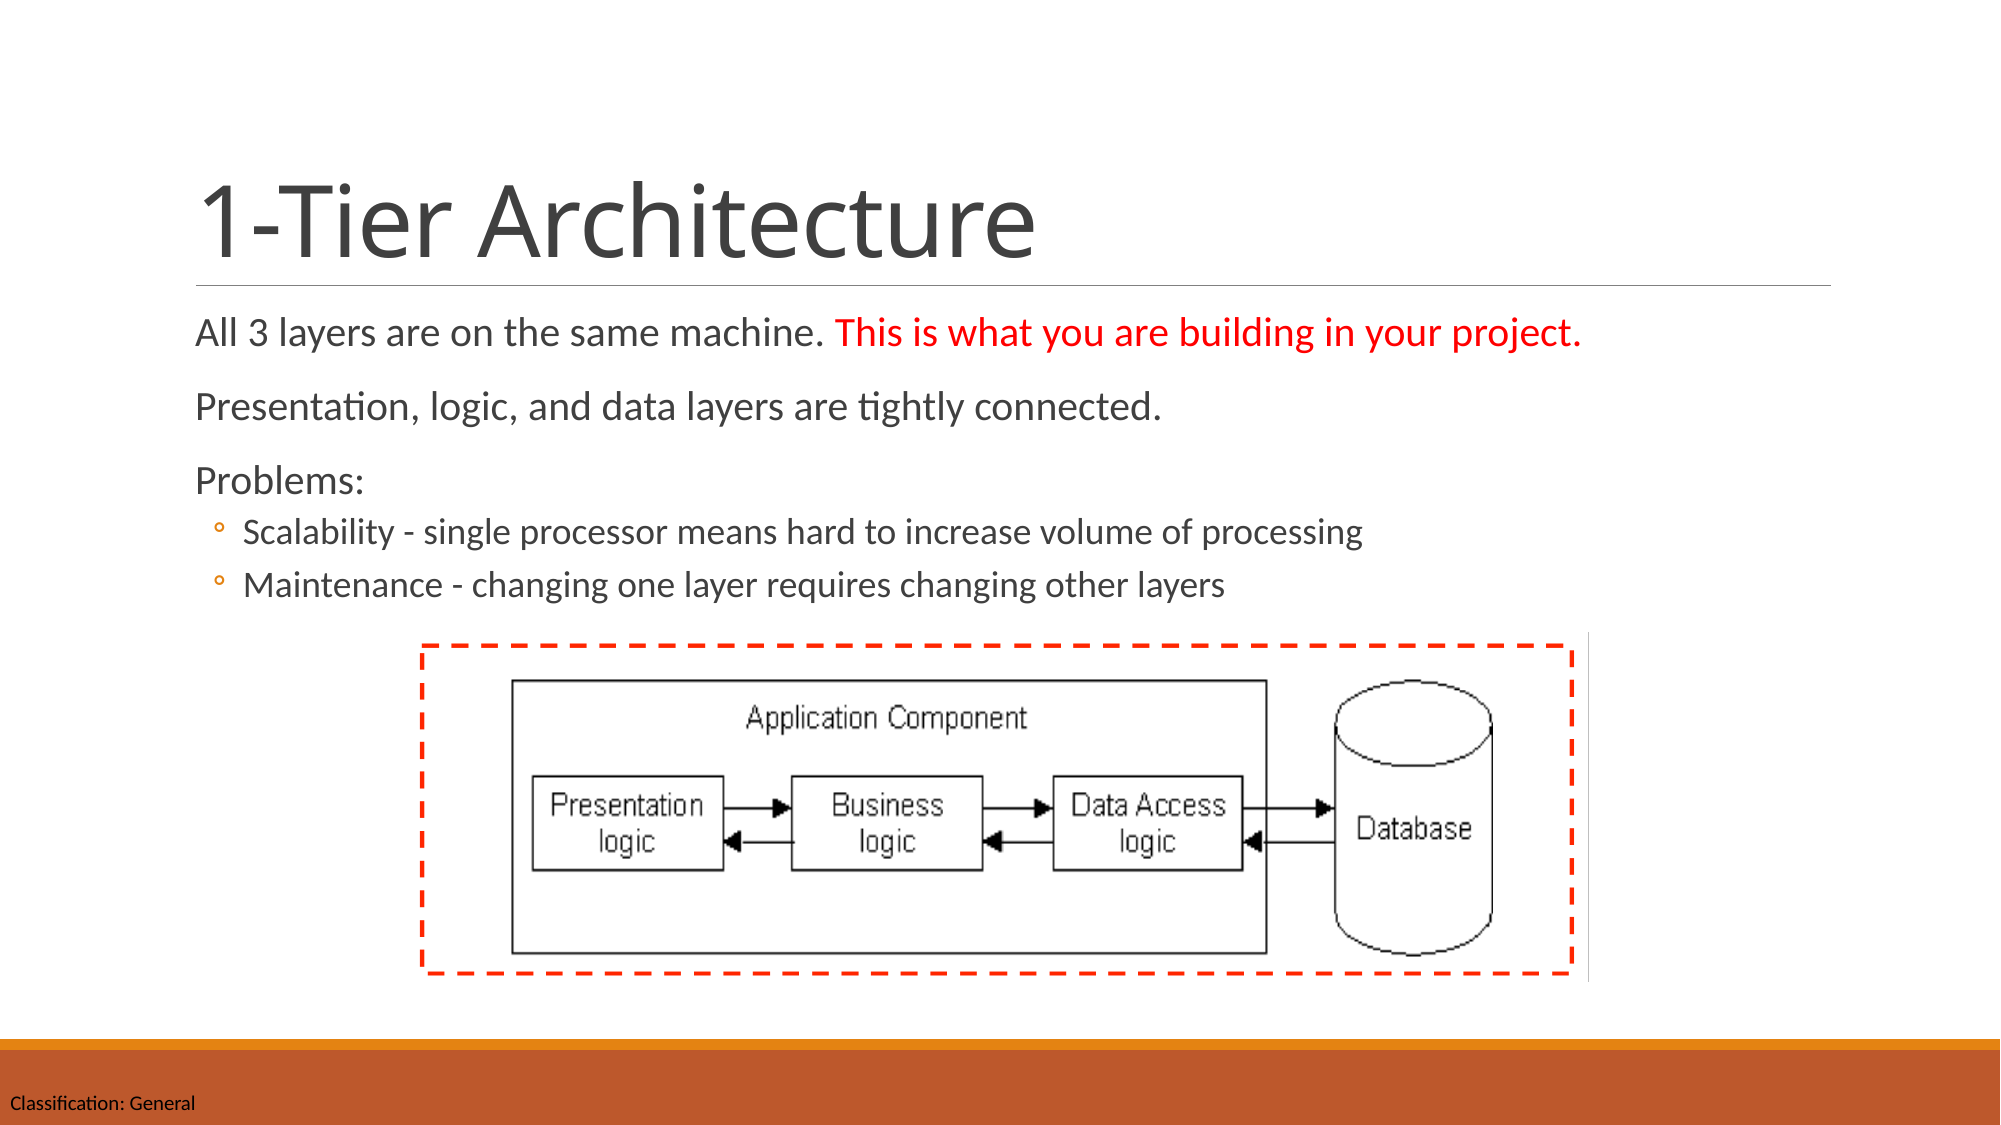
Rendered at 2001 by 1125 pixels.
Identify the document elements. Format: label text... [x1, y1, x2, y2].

list All 3 layers are on the same machine. This is what you are building in your project. Presentation, logic, and data layers are tightly connected. Problems: Scalability - single processor means hard to increase volume of processing Maintenance - changing one layer requires changing other layers [180, 302, 1830, 963]
title 1-Tier Architecture [180, 47, 1830, 285]
picture [411, 632, 1589, 982]
